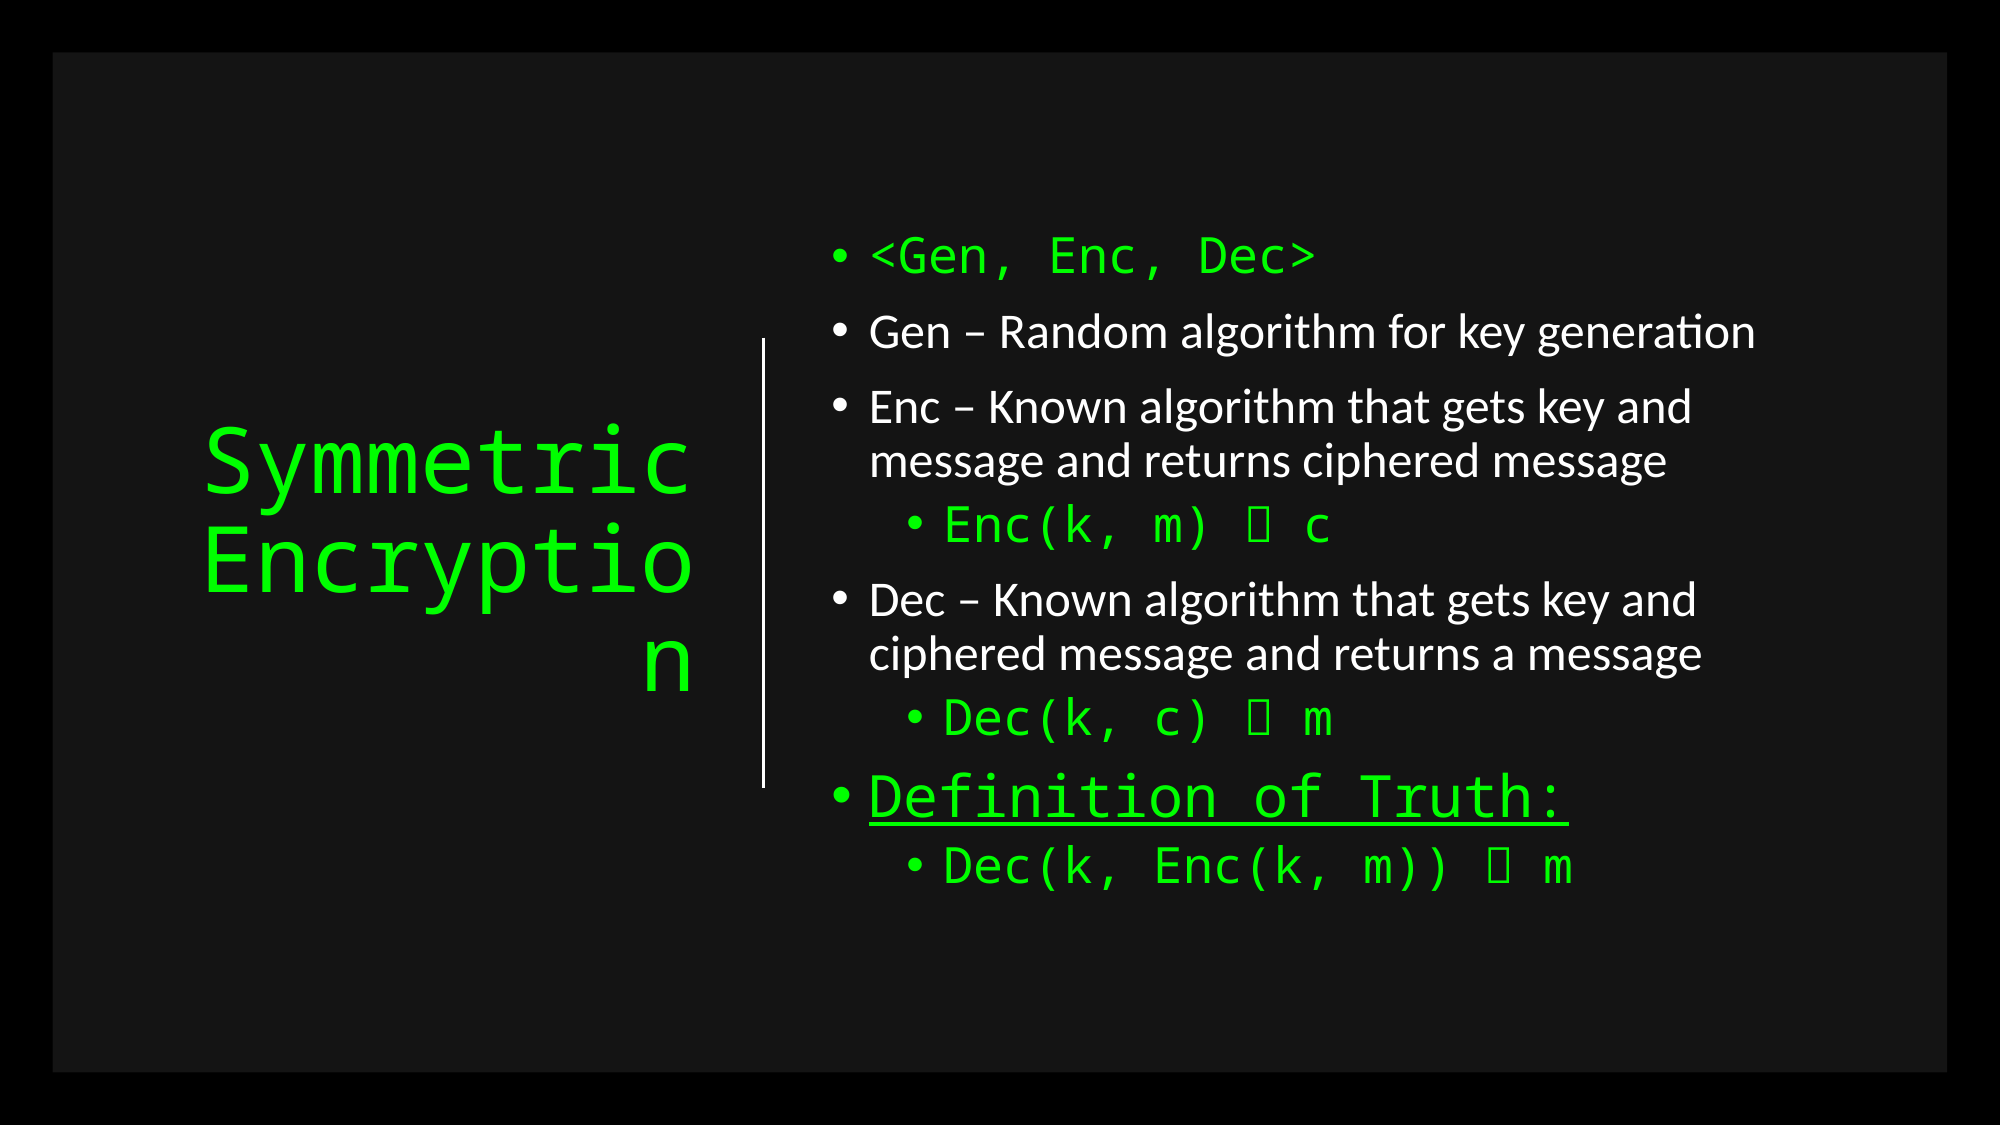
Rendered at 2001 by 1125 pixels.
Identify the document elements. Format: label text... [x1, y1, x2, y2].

text_box [52, 51, 1948, 1073]
title Symmetric Encryption [137, 158, 711, 967]
list <Gen, Enc, Dec> Gen – Random algorithm for key generation Enc – Known algorithm that gets key and message and returns ciphered message Enc(k, m)  c Dec – Known algorithm that gets key and ciphered message and returns a message Dec(k, c)  m Definition of Truth: Dec(k, Enc(k, m))  m [816, 158, 1863, 967]
